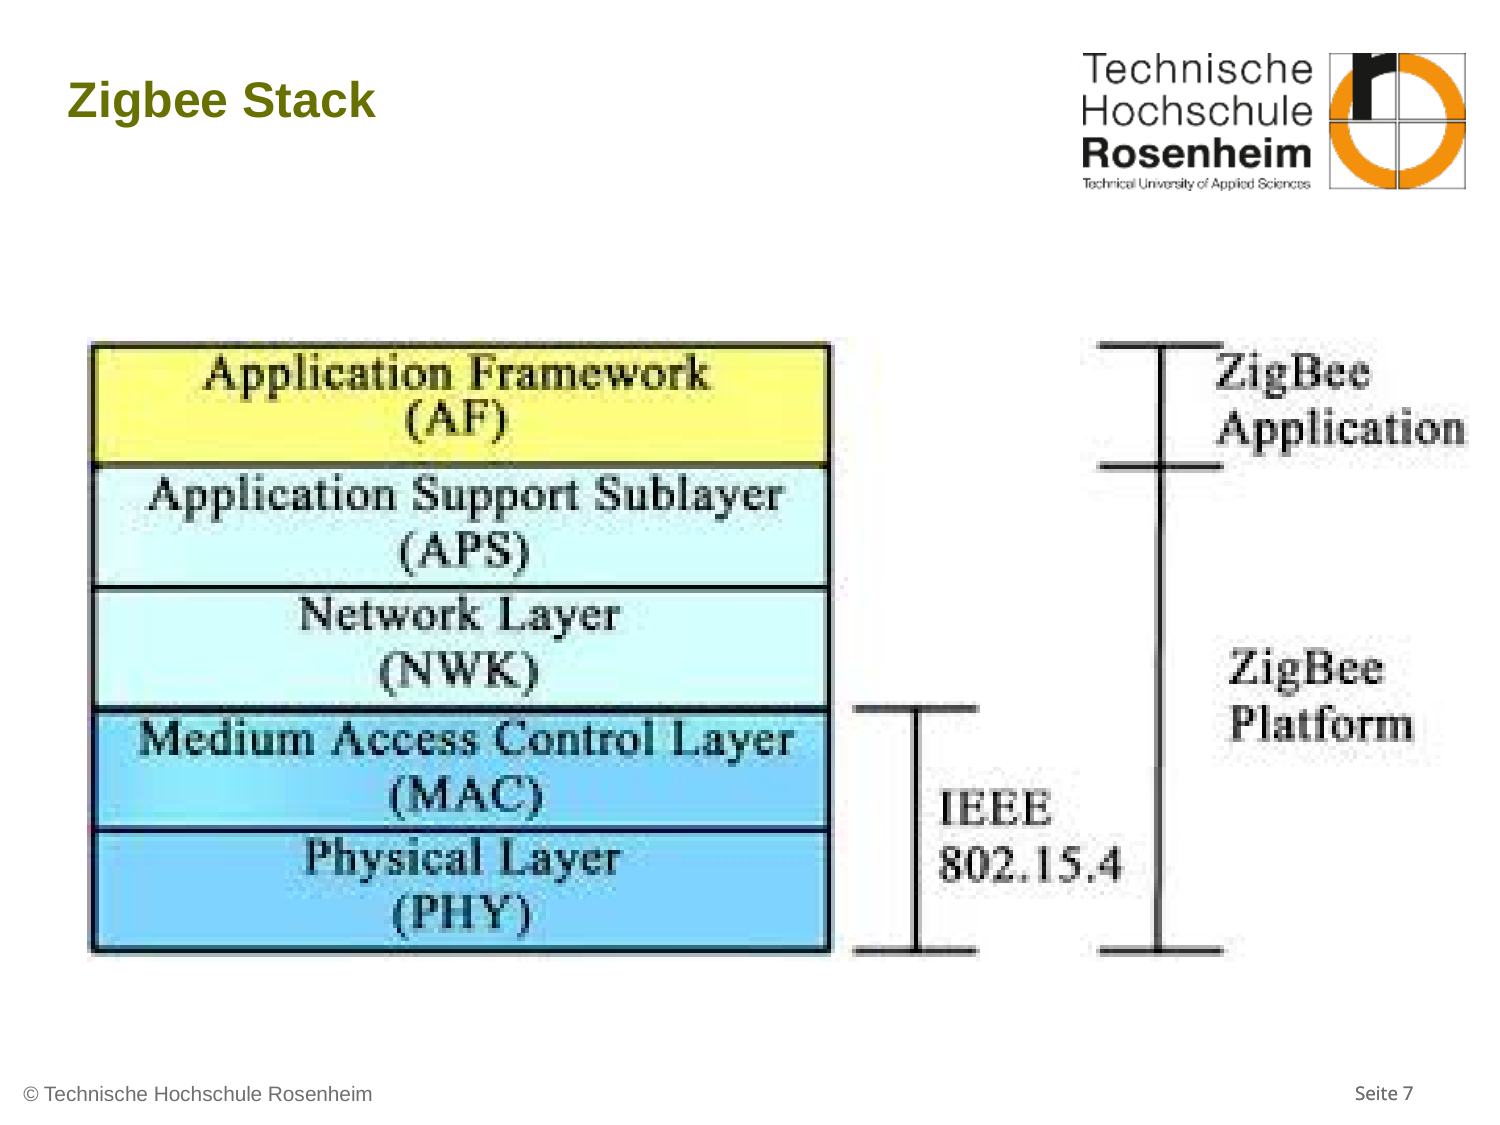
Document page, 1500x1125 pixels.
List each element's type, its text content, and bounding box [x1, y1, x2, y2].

picture [965, 53, 1466, 191]
picture [87, 337, 1469, 962]
title Zigbee Stack [53, 59, 1050, 200]
